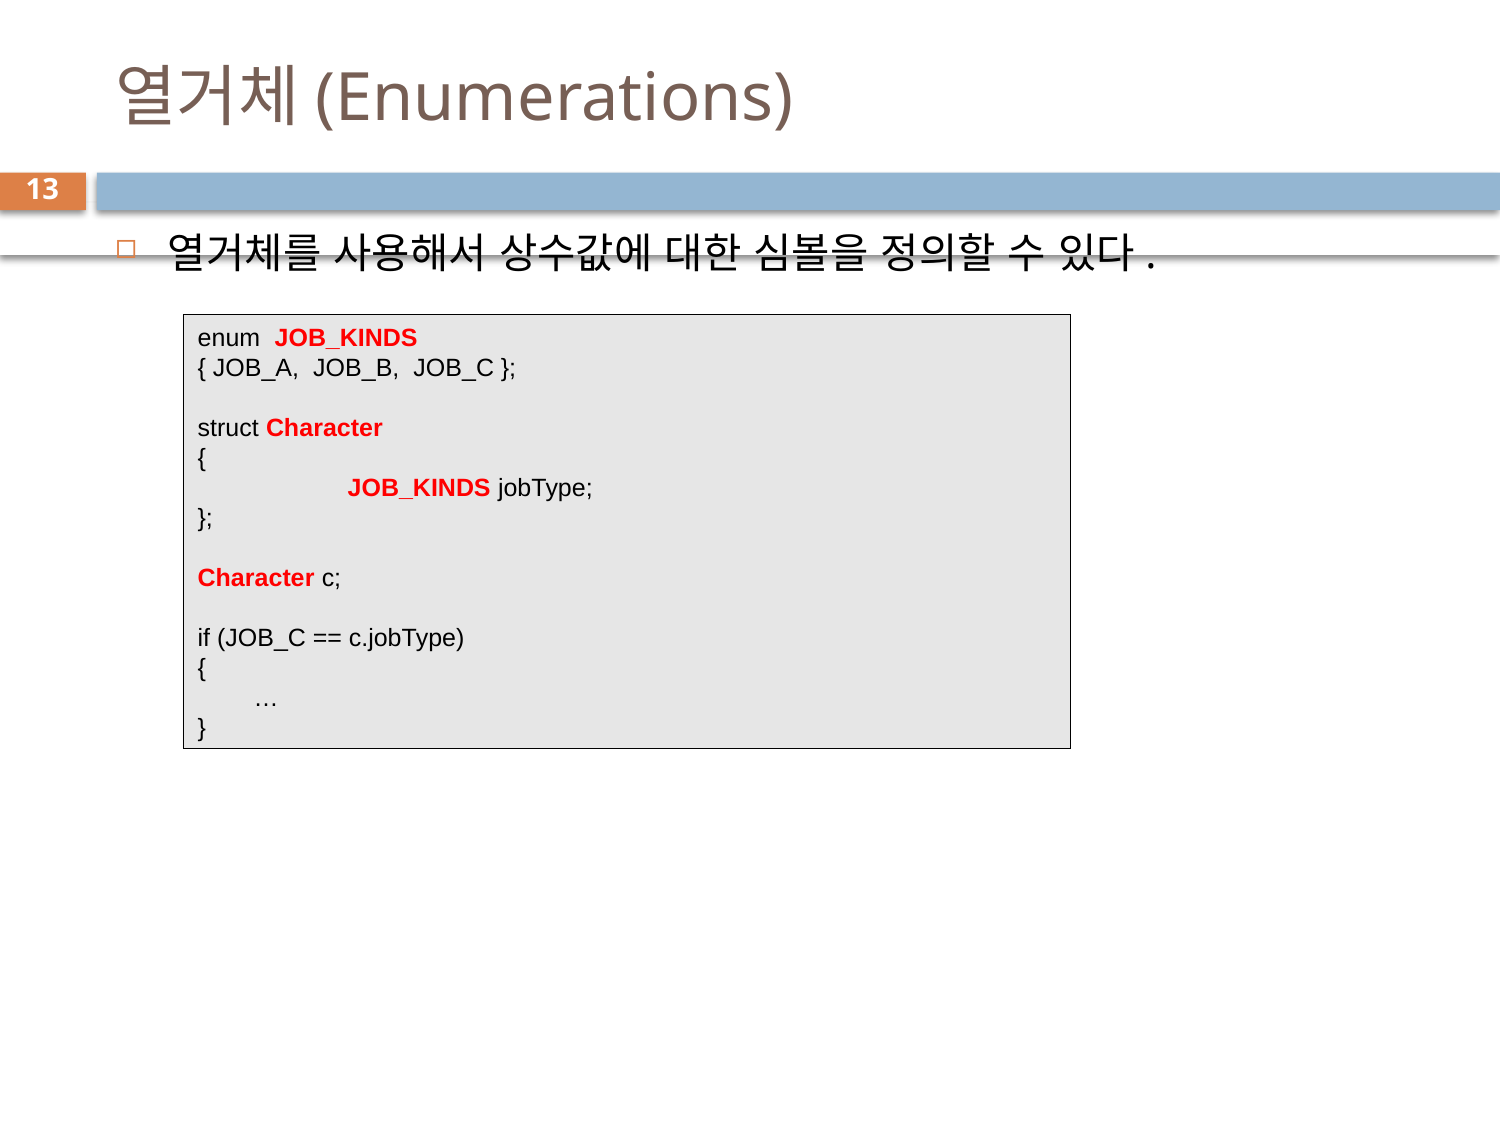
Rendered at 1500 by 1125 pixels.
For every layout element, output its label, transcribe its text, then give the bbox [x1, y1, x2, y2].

list 열거체를 사용해서 상수값에 대한 심볼을 정의할 수 있다. [100, 219, 1438, 1047]
slide_number 13 [0, 170, 87, 211]
text_box enum JOB_KINDS { JOB_A, JOB_B, JOB_C }; struct Character { JOB_KINDS jobType; }; Character c; if (JOB_C == c.jobType) { … } [182, 314, 1071, 749]
title 열거체(Enumerations) [100, 37, 1438, 149]
